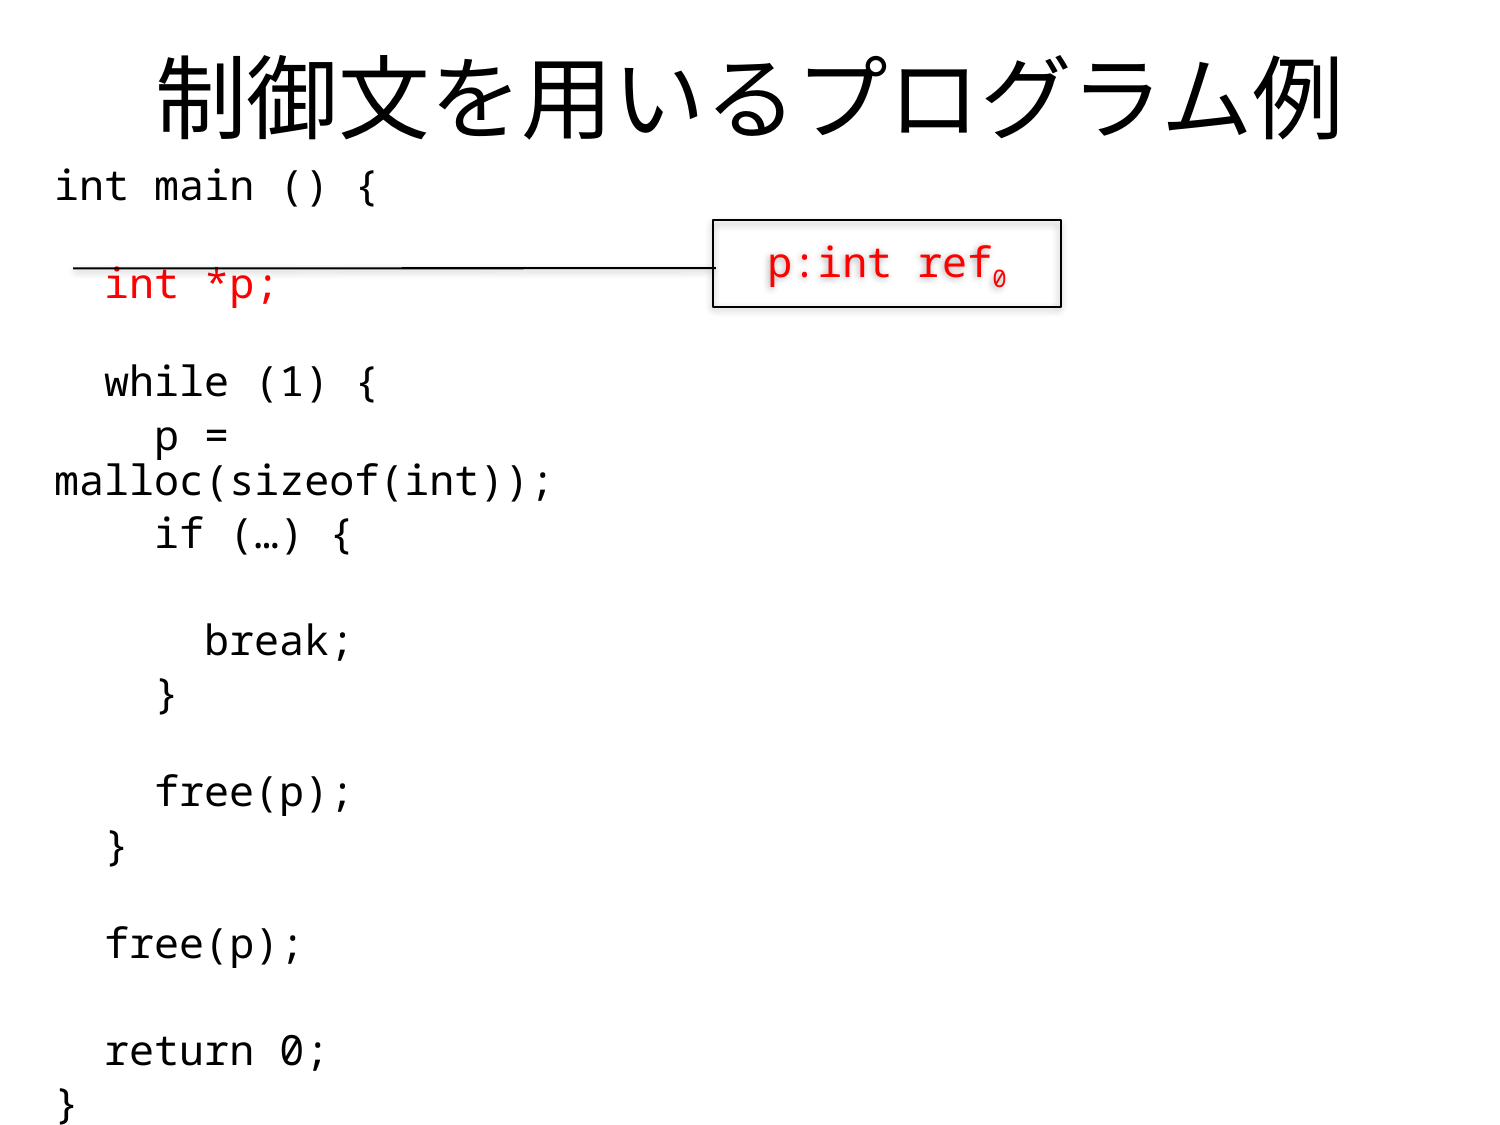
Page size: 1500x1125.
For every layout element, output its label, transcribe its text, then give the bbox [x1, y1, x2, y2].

title 制御文を用いるプログラム例 [75, 1, 1425, 190]
list int main () { int *p; while (1) { p = malloc(sizeof(int)); if (…) { break; } free(p); } free(p); return 0; } [39, 156, 760, 1125]
text_box p:int ref0 [73, 219, 1062, 308]
